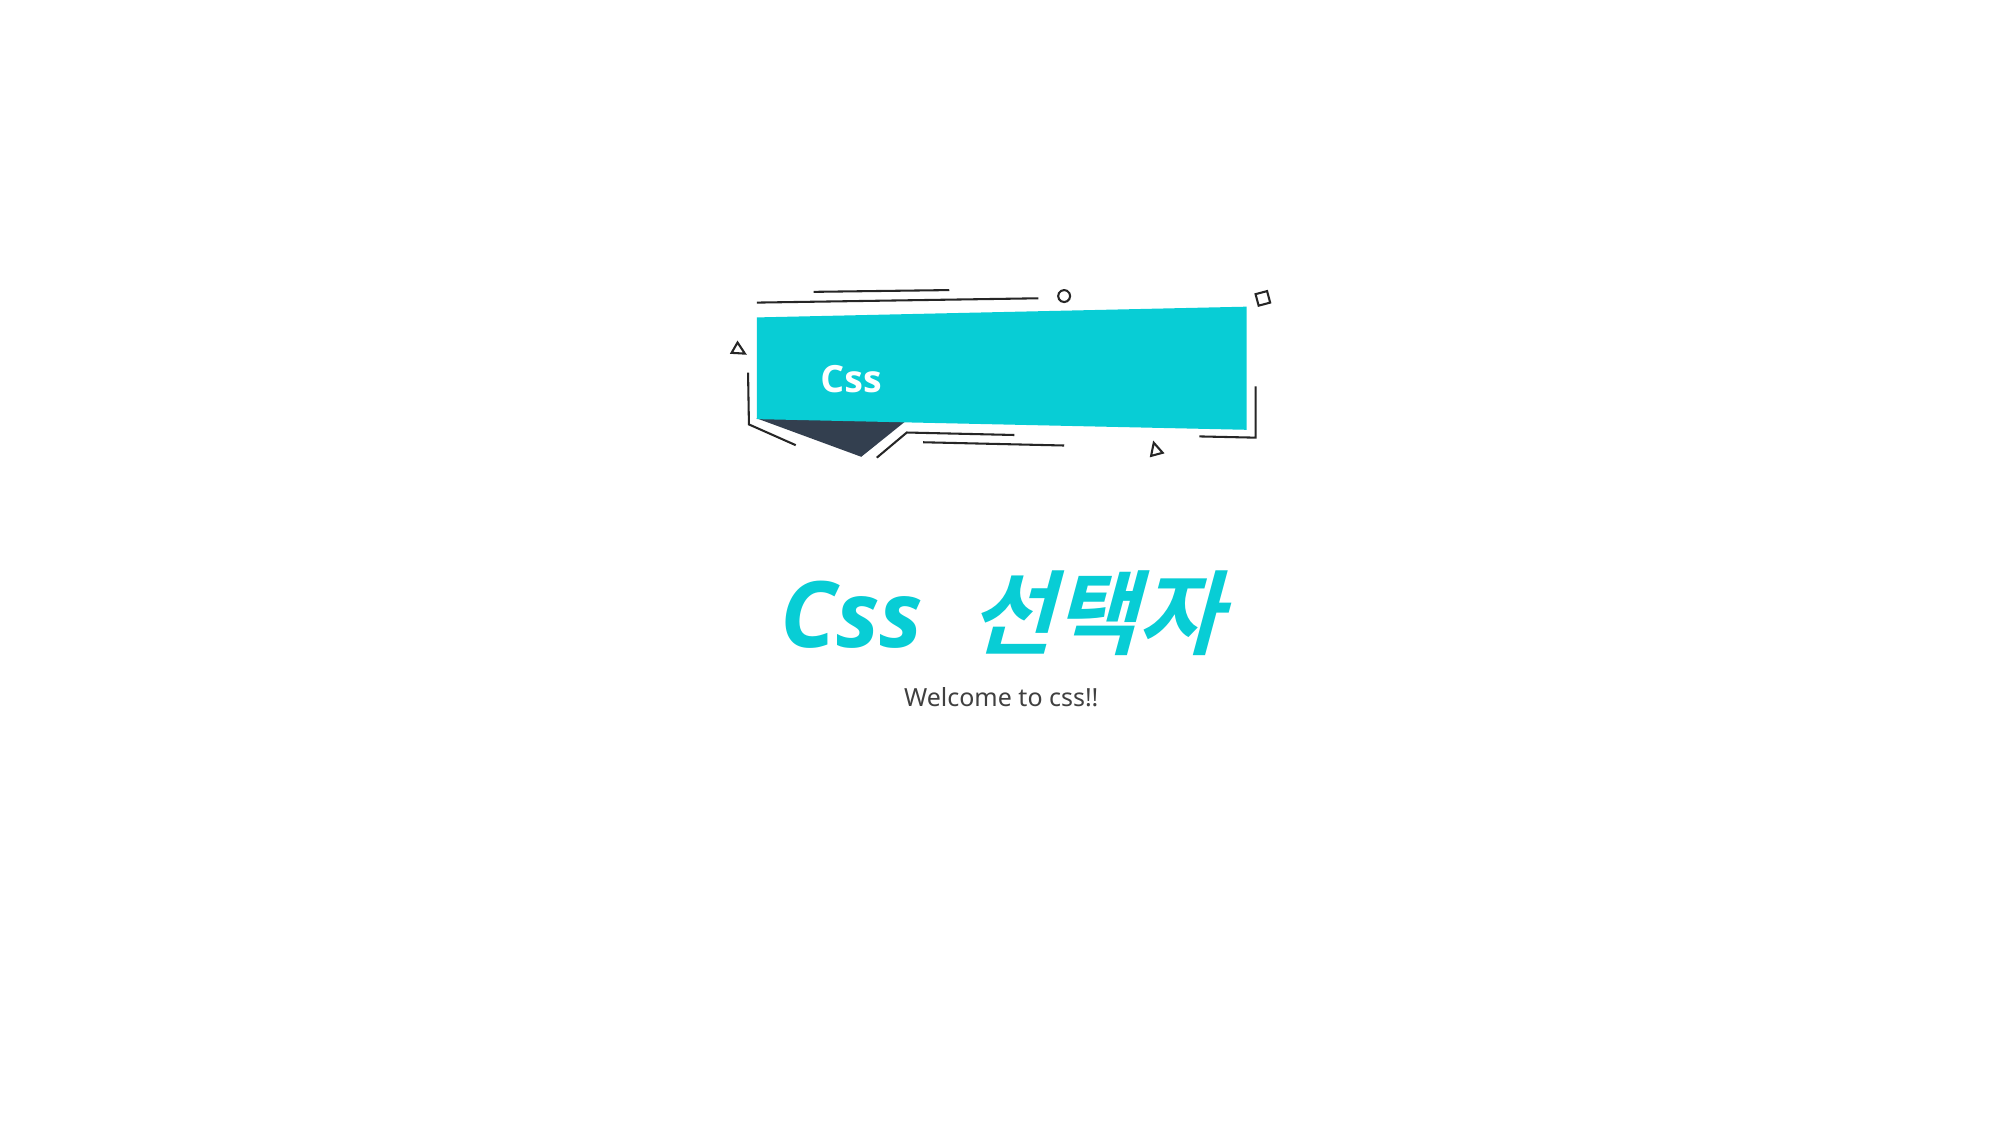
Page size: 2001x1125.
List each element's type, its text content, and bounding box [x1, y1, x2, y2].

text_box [733, 289, 1270, 458]
text_box Css 선택자 Welcome to css!! [388, 493, 1614, 719]
